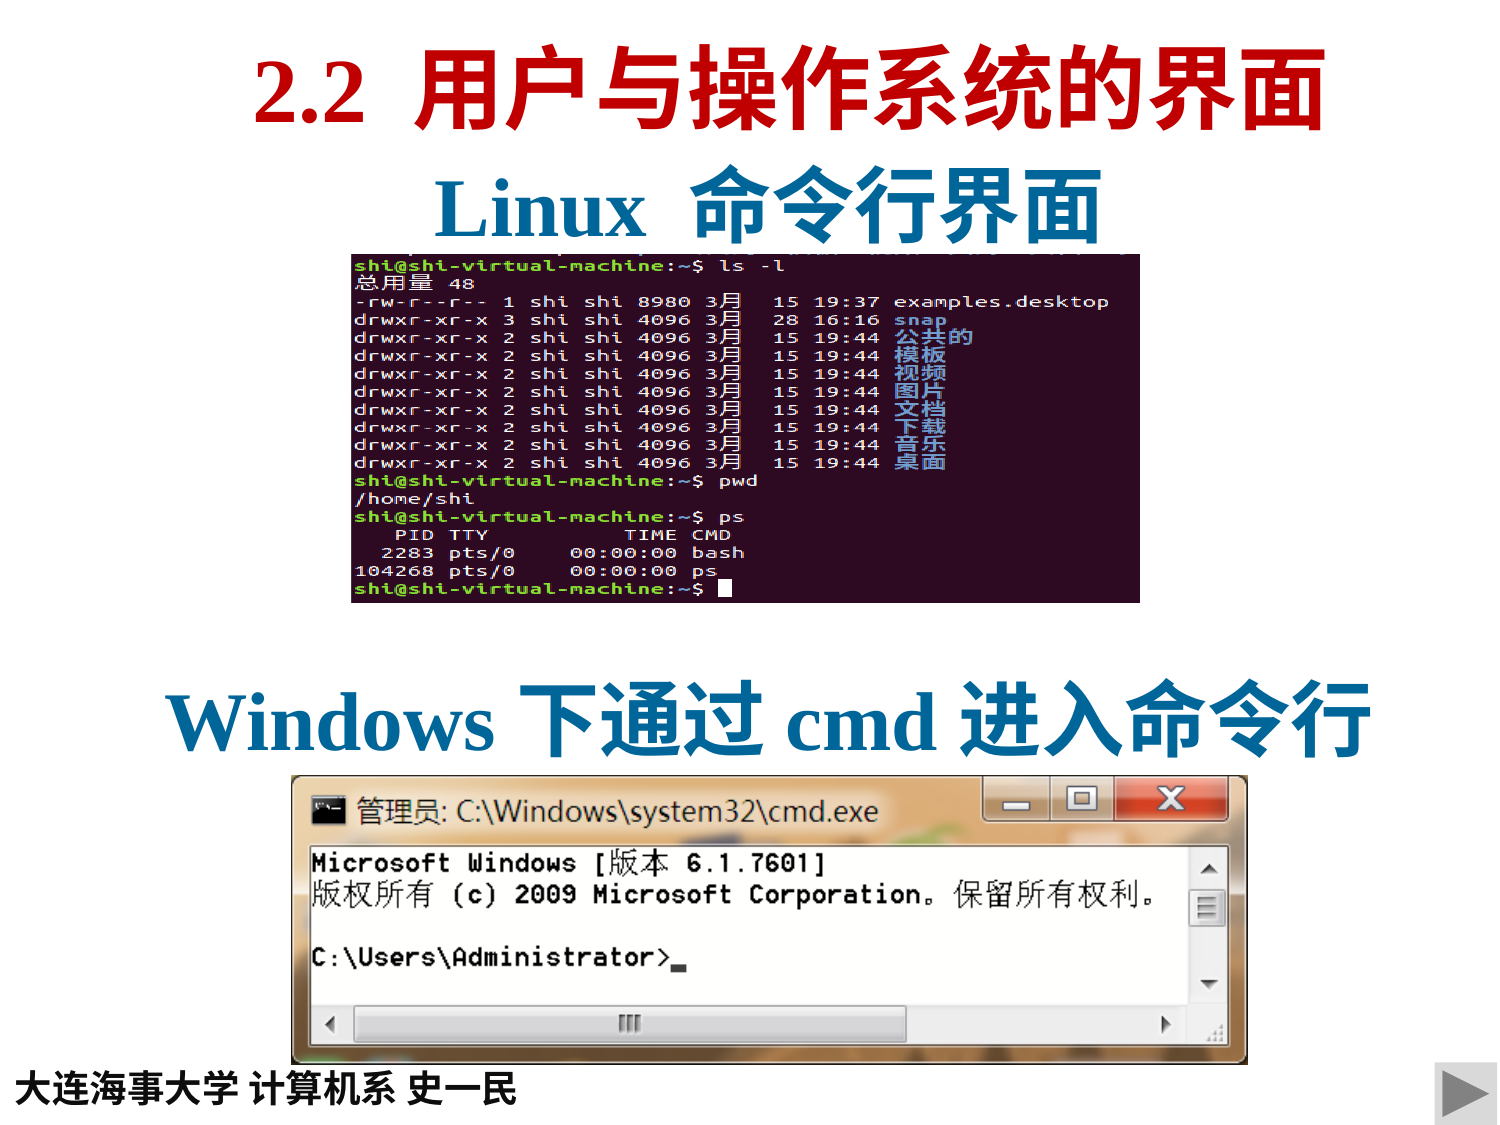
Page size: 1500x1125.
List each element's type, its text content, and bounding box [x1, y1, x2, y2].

picture [351, 254, 1140, 603]
text_box 大连海事大学 计算机系 史一民 [0, 1057, 626, 1117]
text_box Windows下通过cmd进入命令行 [143, 649, 1396, 774]
text_box 2.2 用户与操作系统的界面 [159, 0, 1423, 162]
text_box [1434, 1062, 1498, 1125]
picture [291, 775, 1248, 1065]
text_box Linux 命令行界面 [419, 136, 1120, 253]
